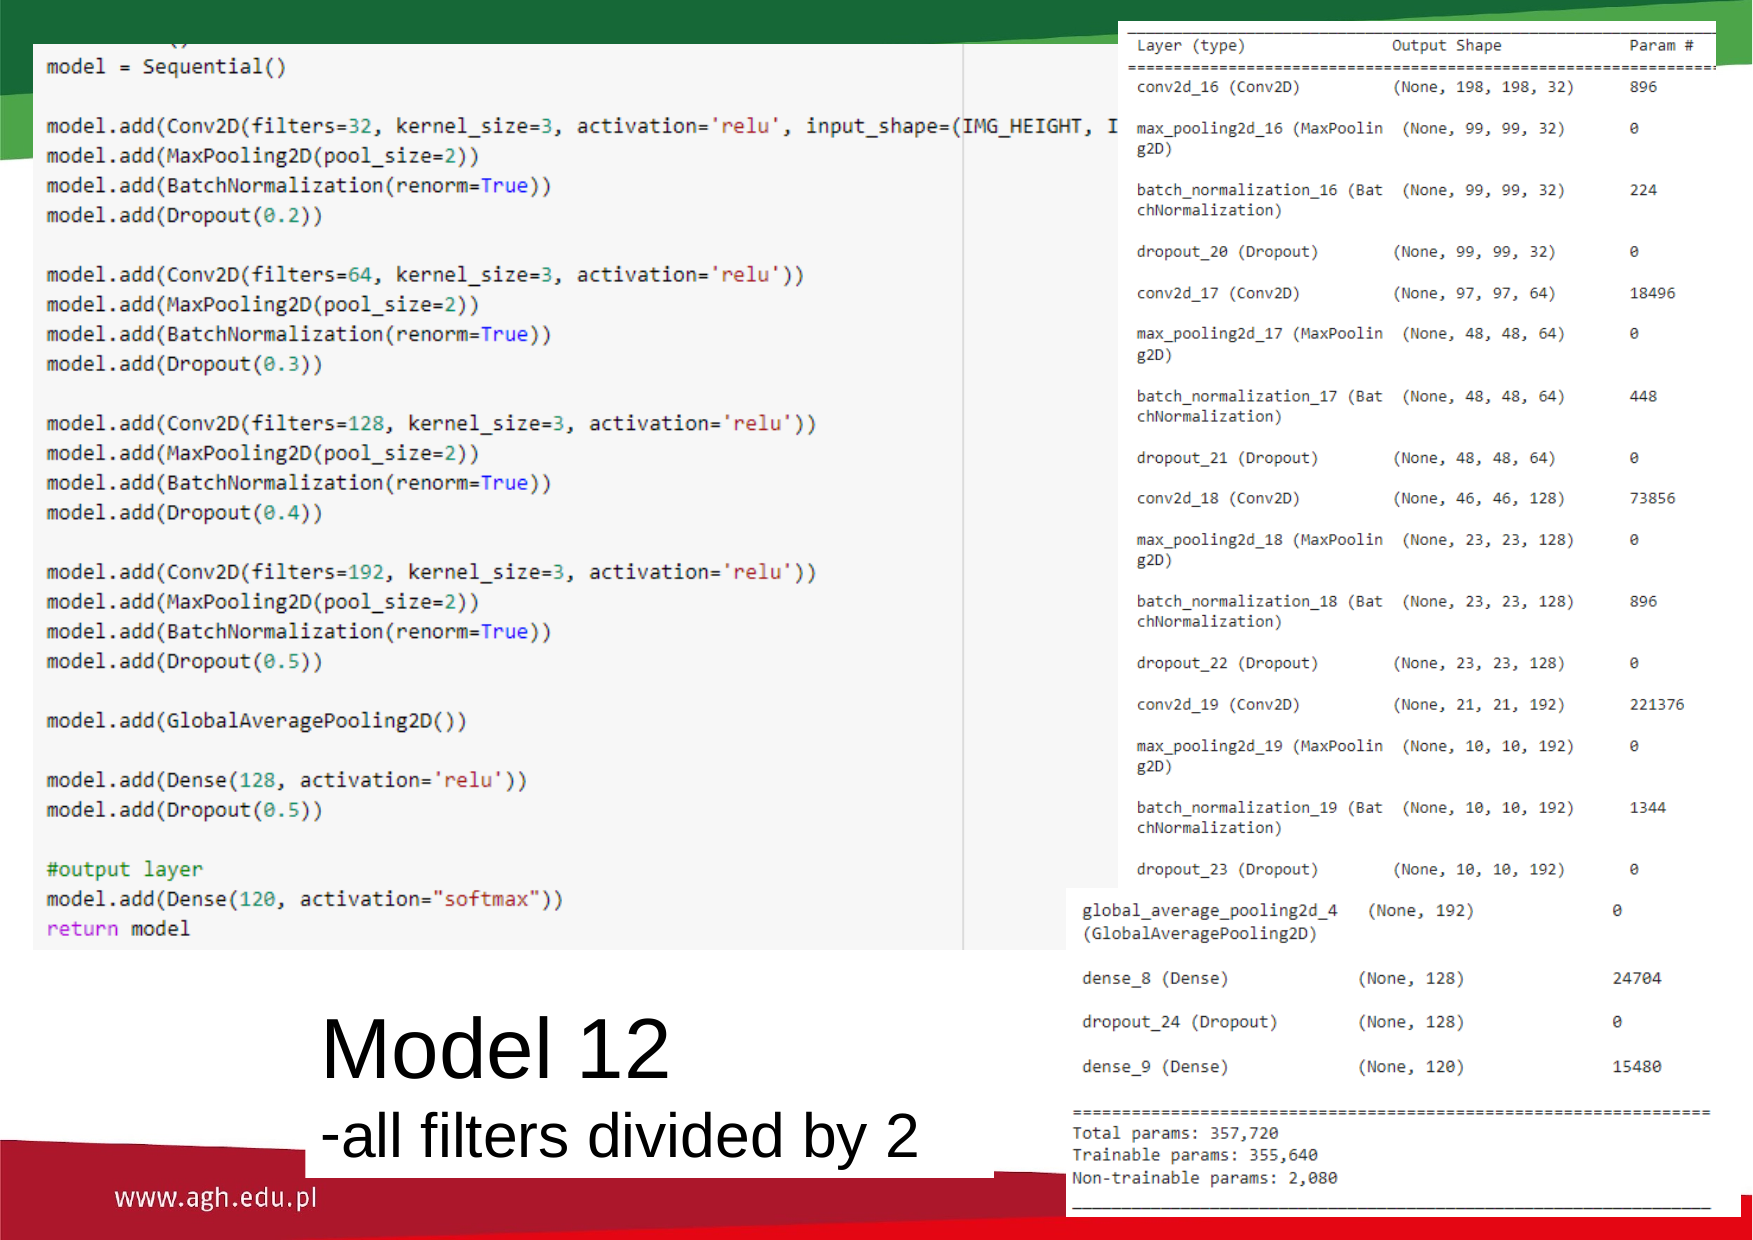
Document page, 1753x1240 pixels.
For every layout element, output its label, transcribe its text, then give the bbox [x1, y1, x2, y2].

text_box Model 12 all filters divided by 2 [305, 985, 994, 1178]
picture [0, 0, 1753, 1240]
